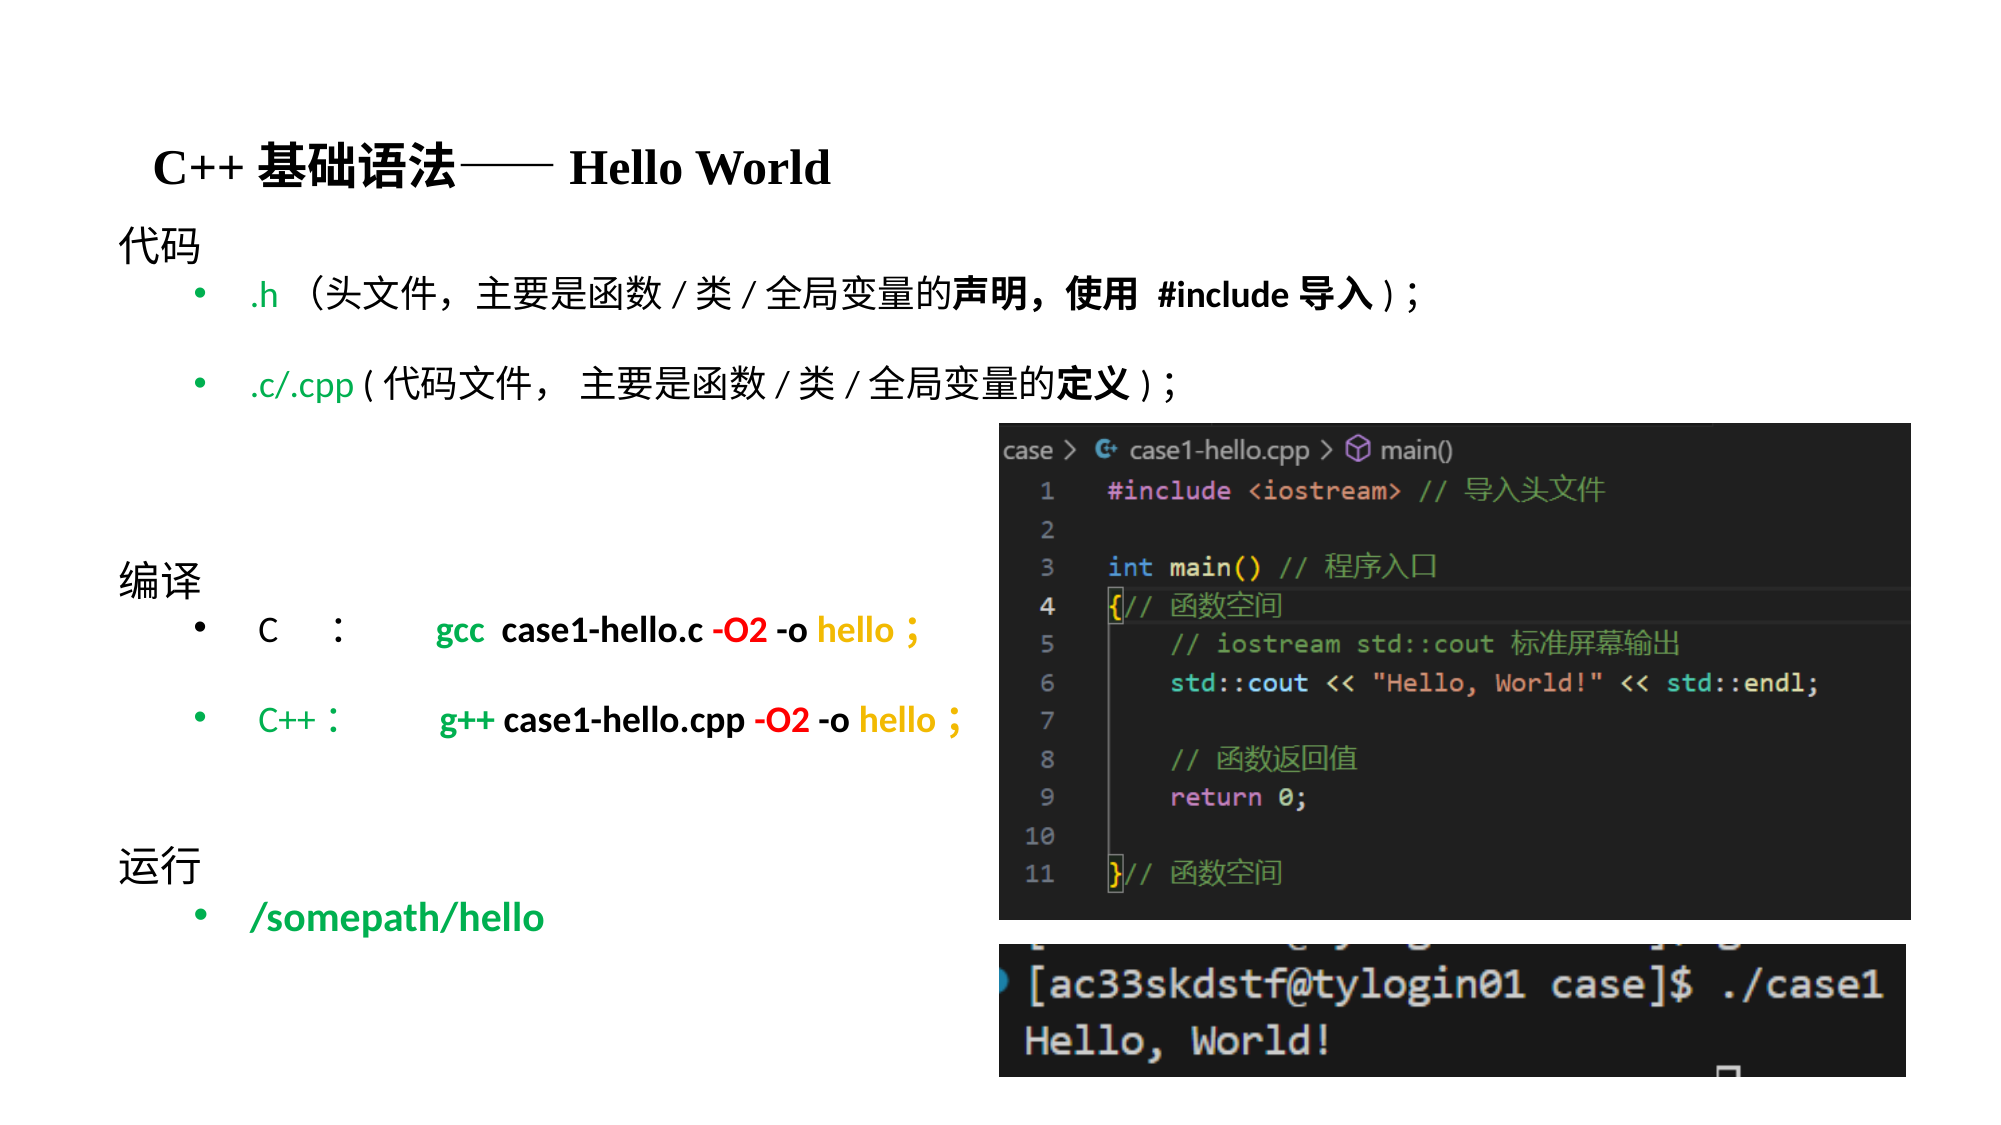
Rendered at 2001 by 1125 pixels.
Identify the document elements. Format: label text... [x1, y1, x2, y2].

picture [999, 423, 1911, 921]
picture [999, 943, 1907, 1077]
title C++基础语法——Hello World [137, 59, 1863, 212]
text_box 代码 .h（头文件，主要是函数/类/全局变量的声明，使用 #include导入)； .c/.cpp (代码文件， 主要是函数/类/全局变量的定义)； 编译 C ： gcc case1-hello.c -O2 -o hello； C++： g++ case1-hello.cpp -O2 -o hello； 运行 /somepath/hello [103, 212, 1911, 998]
